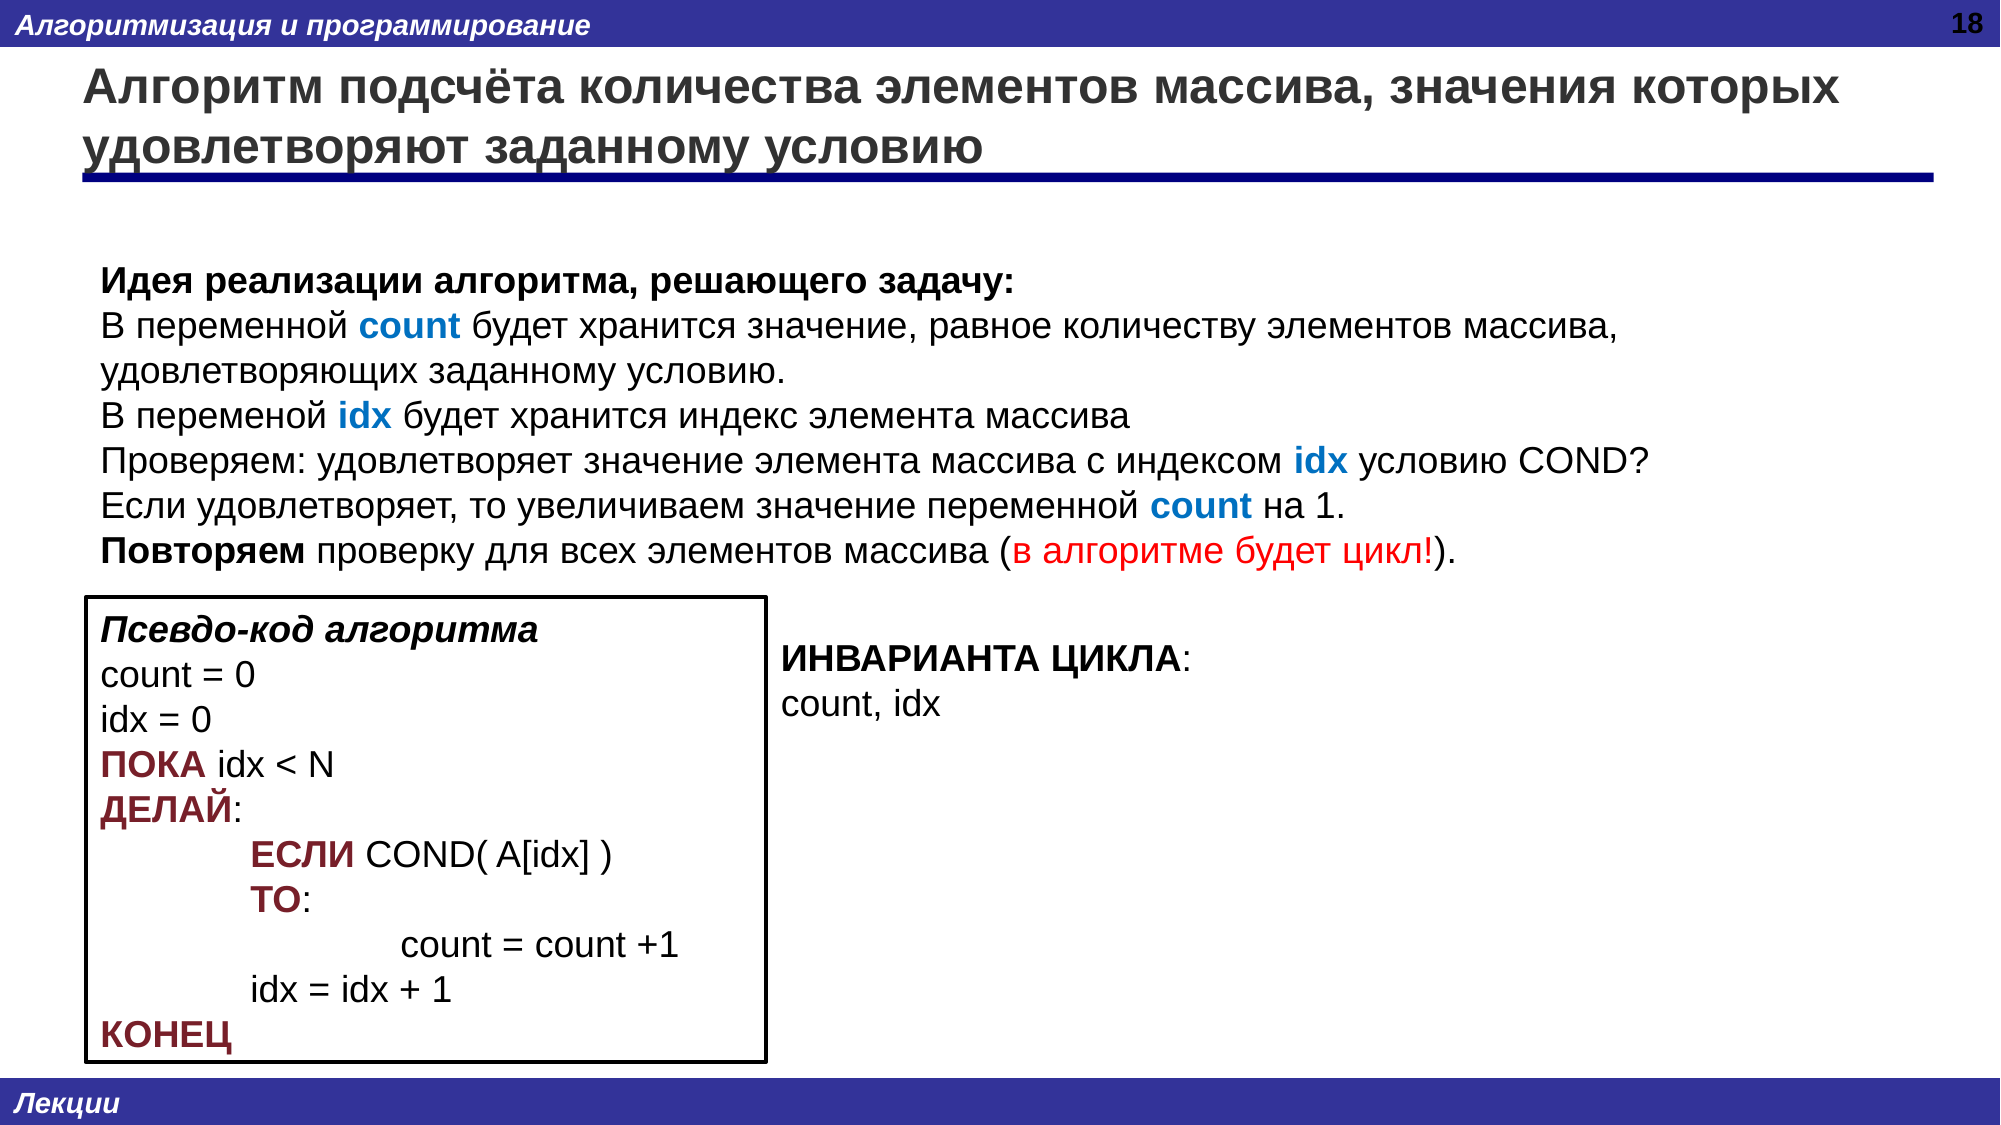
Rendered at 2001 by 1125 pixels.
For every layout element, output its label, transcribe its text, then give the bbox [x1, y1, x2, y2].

text_box Псевдо-код алгоритма count = 0 idx = 0 ПОКА idx < N ДЕЛАЙ: ЕСЛИ COND( A[idx] ) ТО: count = count +1 idx = idx + 1 КОНЕЦ [84, 595, 768, 1064]
title Алгоритм подсчёта количества элементов массива, значения которых удовлетворяют заданному условию [67, 49, 1900, 178]
text_box Идея реализации алгоритма, решающего задачу: В переменной count будет хранится значение, равное количеству элементов массива, удовлетворяющих заданному условию. В переменой idx будет хранится индекс элемента массива Проверяем: удовлетворяет значение элемента массива с индексом idx условию COND? Если удовлетворяет, то увеличиваем значение переменной count на 1. Повторяем проверку для всех элементов массива (в алгоритме будет цикл!). [85, 249, 1934, 579]
text_box ИНВАРИАНТА ЦИКЛА: count, idx [766, 626, 1350, 732]
slide_number 18 [1531, 0, 1999, 75]
